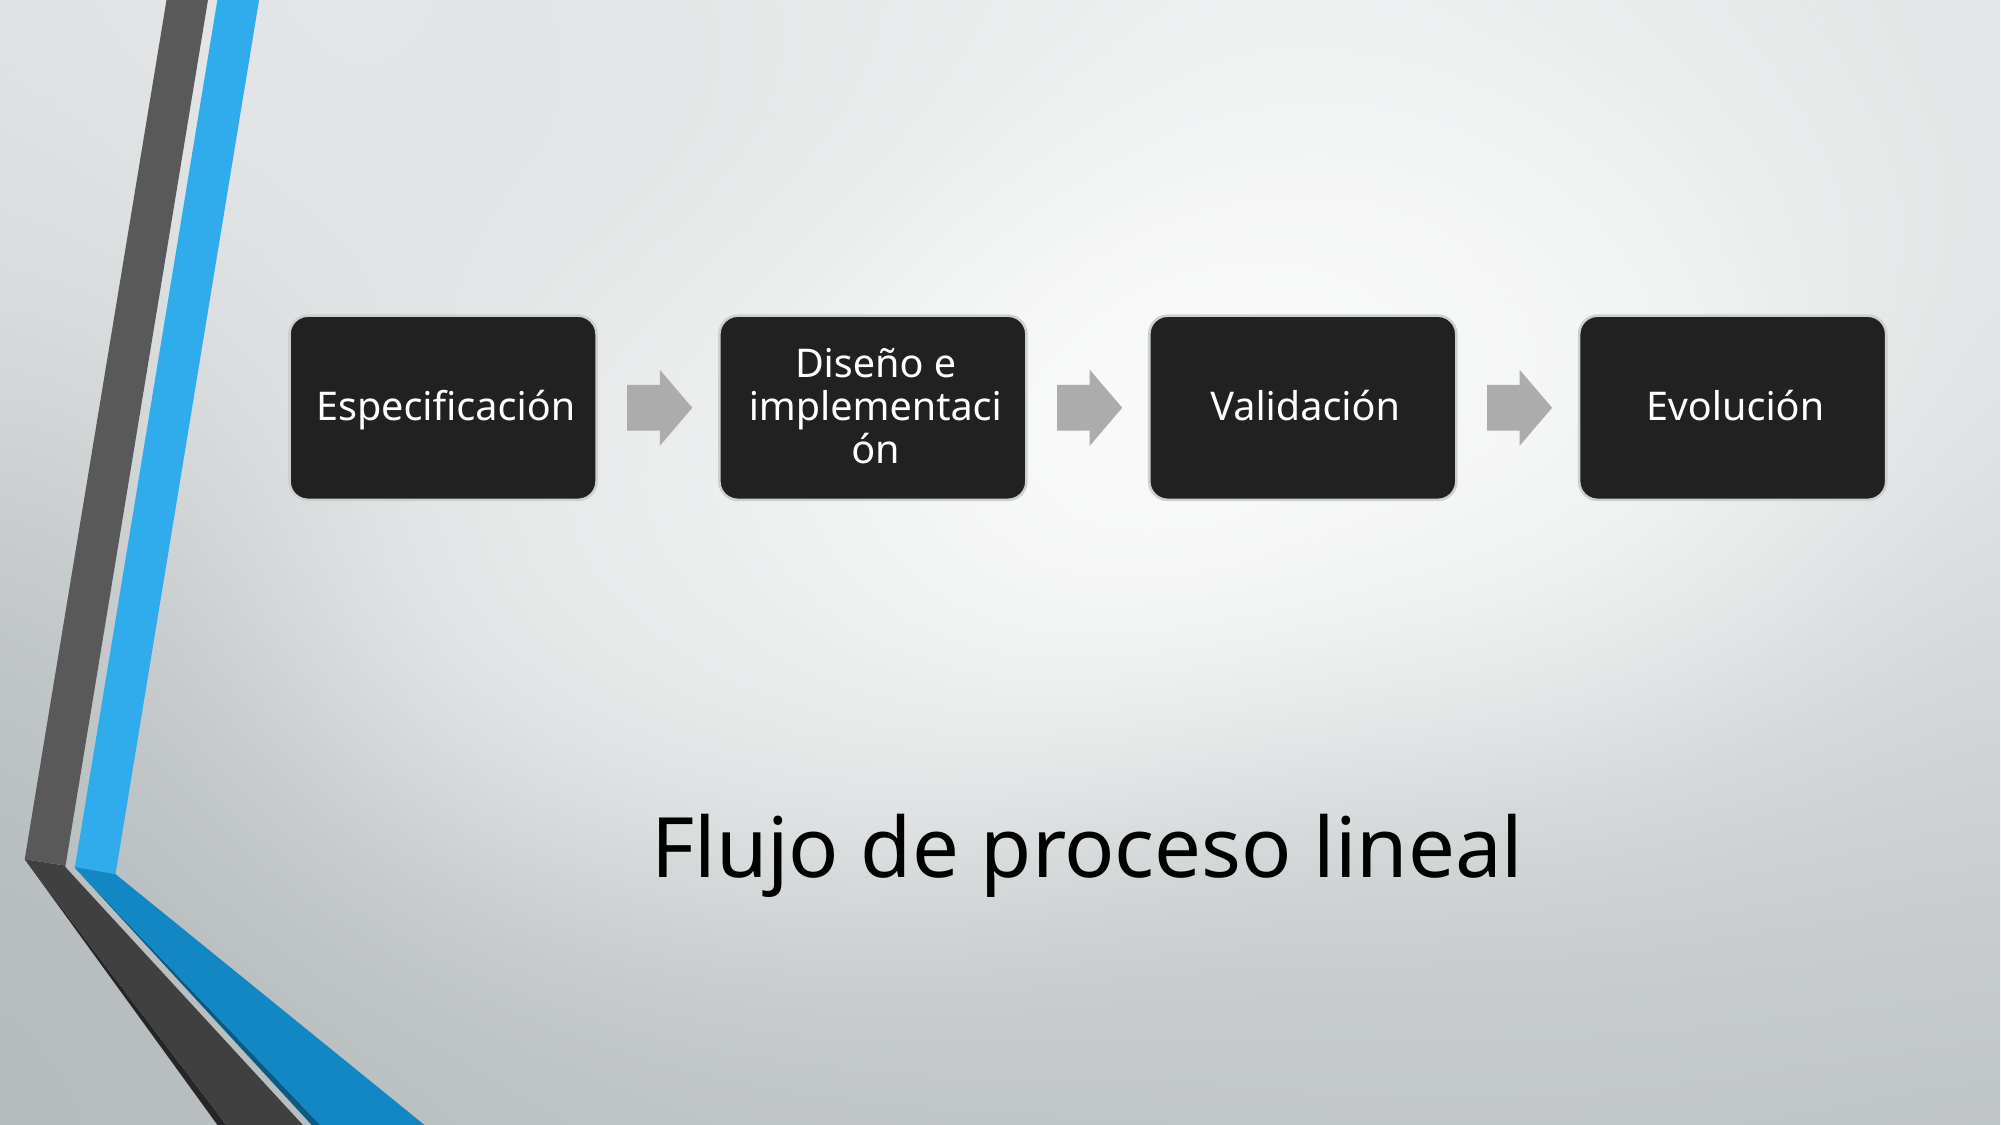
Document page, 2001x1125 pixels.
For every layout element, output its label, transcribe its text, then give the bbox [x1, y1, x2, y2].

title Flujo de proceso lineal [288, 730, 1887, 958]
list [288, 141, 1888, 674]
